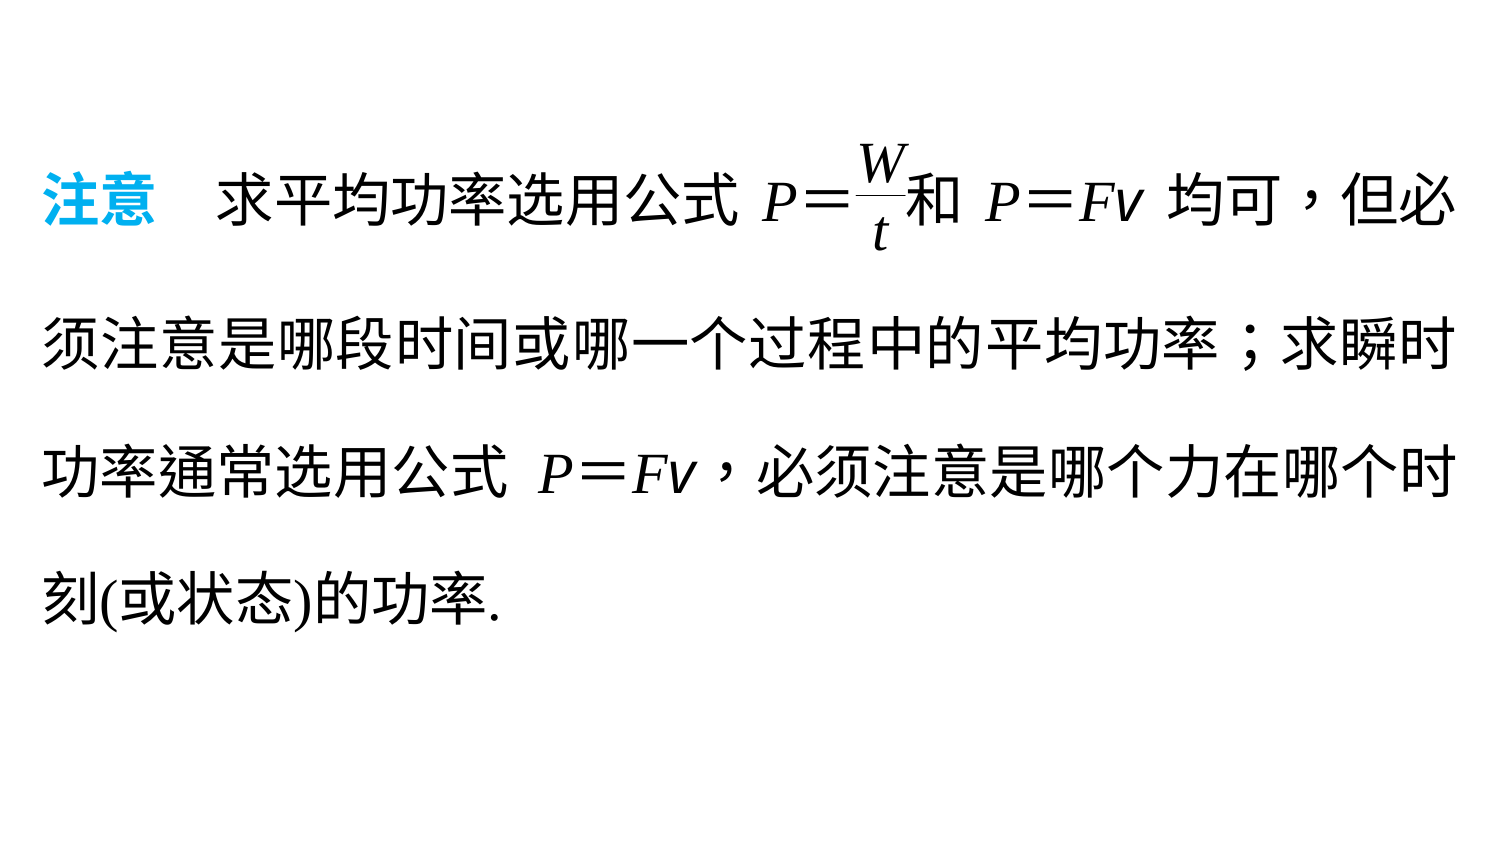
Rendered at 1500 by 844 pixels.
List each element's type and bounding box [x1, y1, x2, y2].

text_box [40, 128, 1459, 684]
